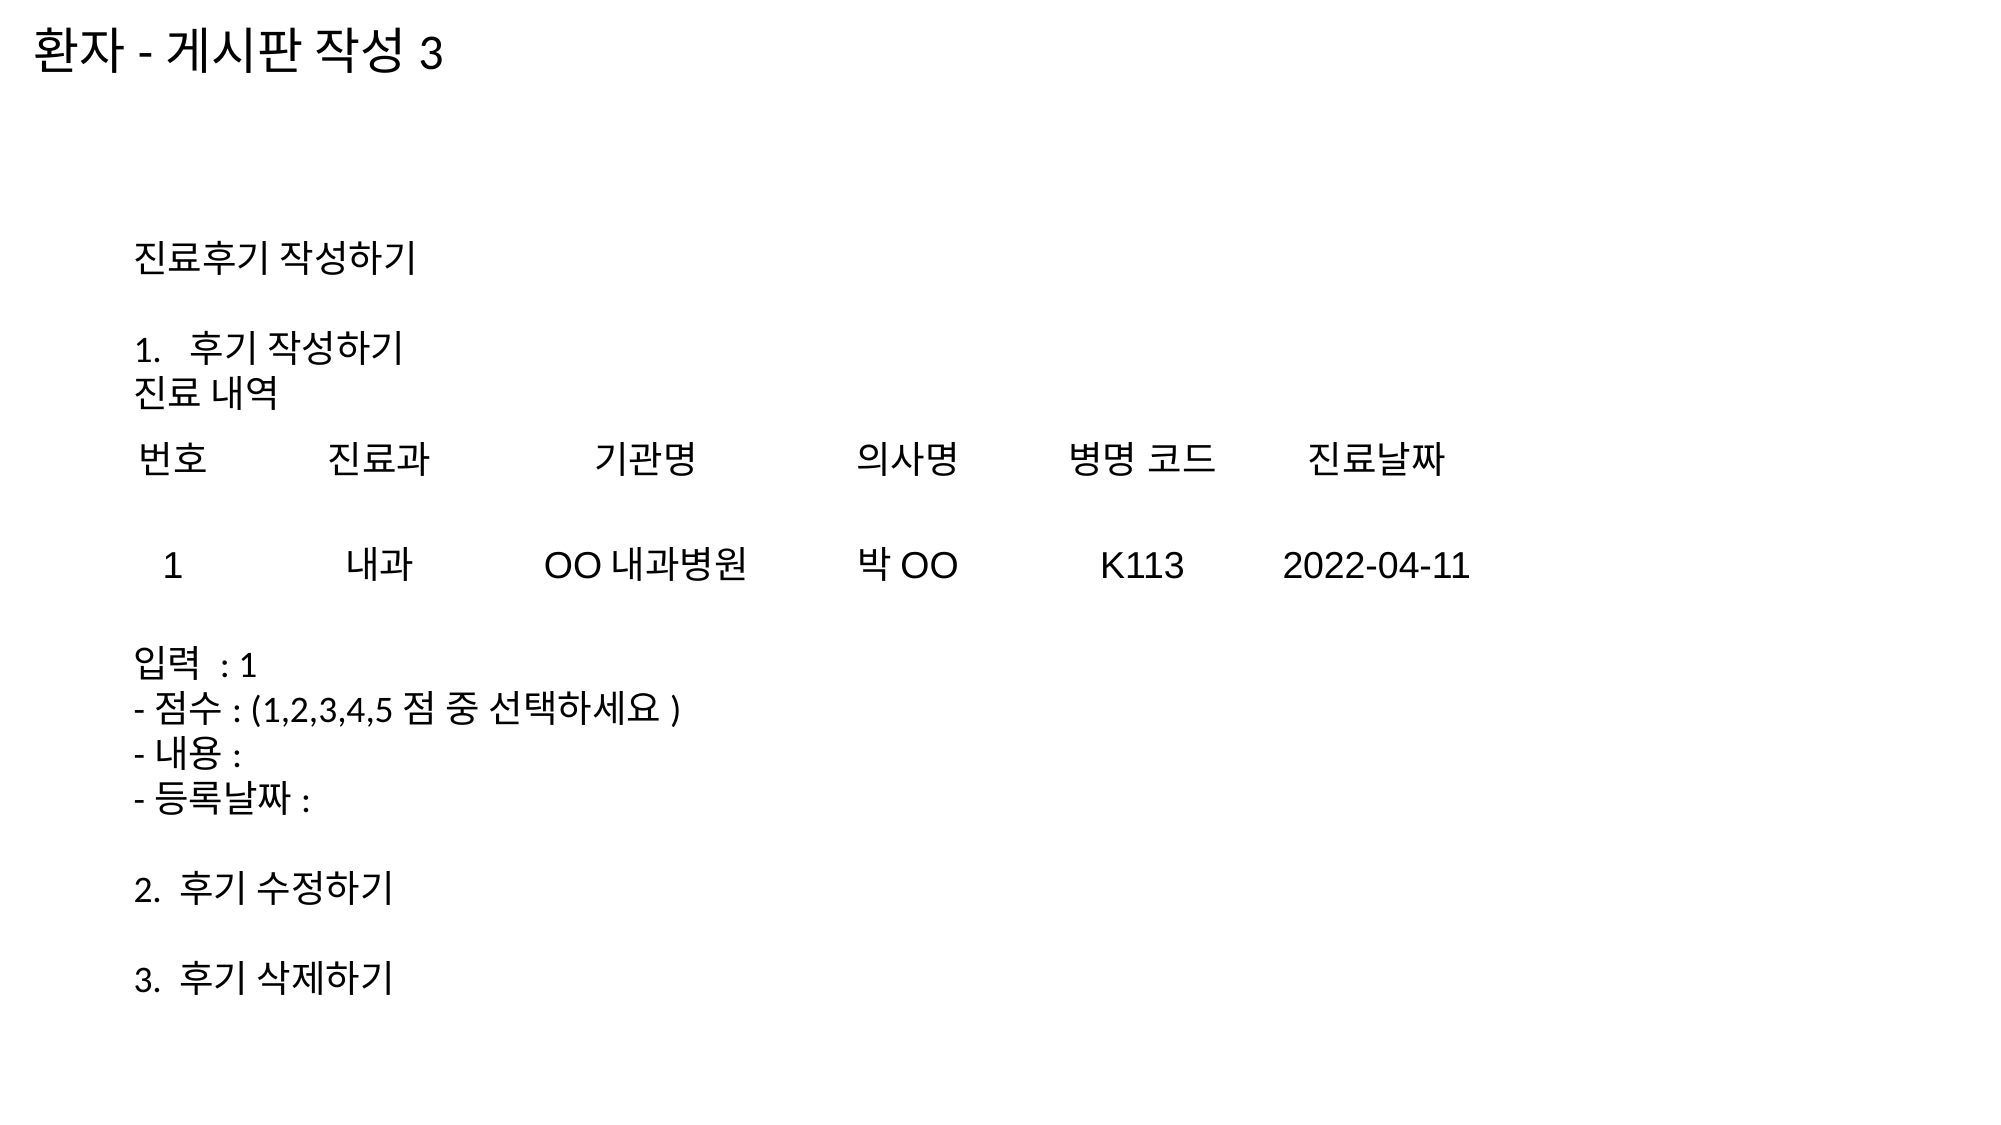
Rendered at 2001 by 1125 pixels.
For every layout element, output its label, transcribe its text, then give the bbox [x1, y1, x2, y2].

table_header 진료날짜 [1260, 432, 1494, 538]
text_box 진료후기 작성하기 후기 작성하기 진료 내역 입력 : 1 -점수: (1,2,3,4,5점 중 선택하세요) -내용: -등록날짜: 2. 후기 수정하기 3. 후기 삭제하기 [118, 598, 1041, 1008]
table_header 의사명 [791, 432, 1025, 538]
table_cell K113 [1025, 538, 1260, 598]
table_cell OO내과병원 [502, 538, 791, 598]
table_cell 내과 [258, 538, 502, 598]
table_header 번호 [88, 432, 258, 538]
text_box 환자-게시판 작성3 [18, 11, 580, 87]
text_box 진료후기 작성하기 후기 작성하기 진료 내역 입력 : 1 -점수: (1,2,3,4,5점 중 선택하세요) -내용: -등록날짜: 2. 후기 수정하기 3. 후기 삭제하기 [118, 227, 1041, 432]
table_header 진료과 [258, 432, 502, 538]
table_cell 박OO [791, 538, 1025, 598]
table_cell 1 [88, 538, 258, 598]
table_header 병명 코드 [1025, 432, 1260, 538]
table_cell 2022-04-11 [1260, 538, 1494, 598]
table_header 기관명 [502, 432, 791, 538]
